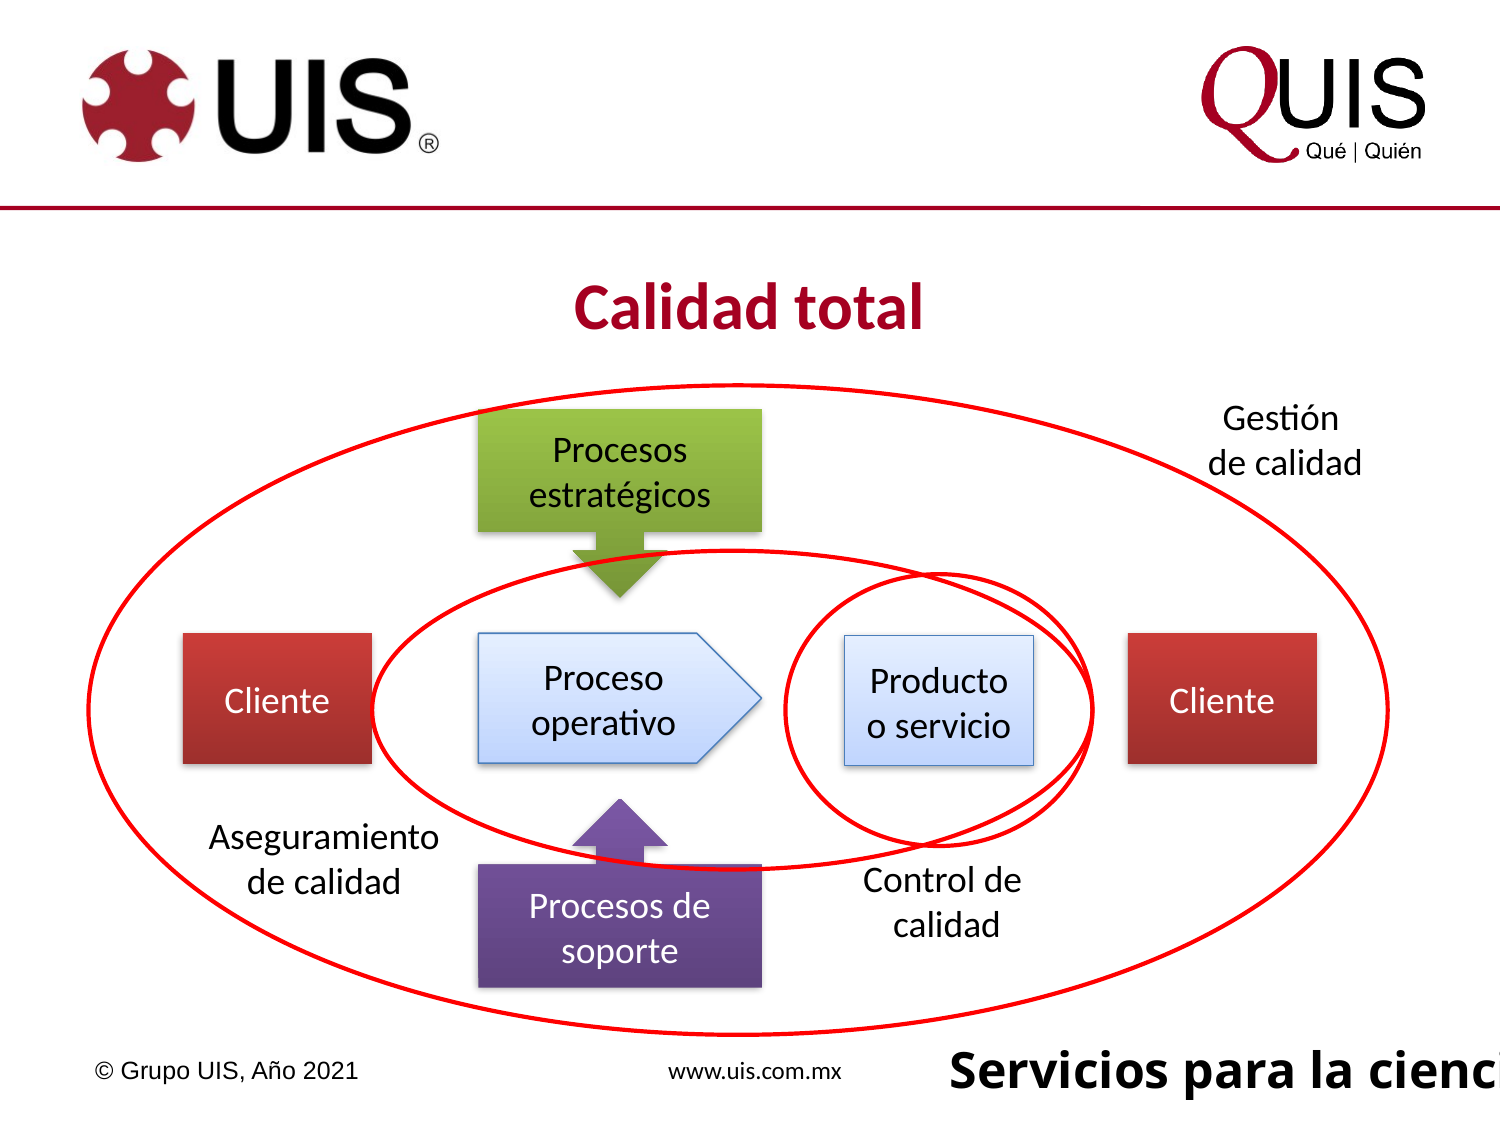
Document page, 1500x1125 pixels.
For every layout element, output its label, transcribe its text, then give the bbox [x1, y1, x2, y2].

text_box Gestión de calidad [1184, 385, 1378, 491]
text_box [86, 383, 1390, 1037]
picture [1201, 46, 1425, 163]
picture [79, 46, 443, 166]
list Calidad total [75, 255, 1425, 998]
text_box Producto o servicio [844, 635, 1034, 766]
text_box Aseguramiento de calidad [193, 891, 220, 910]
